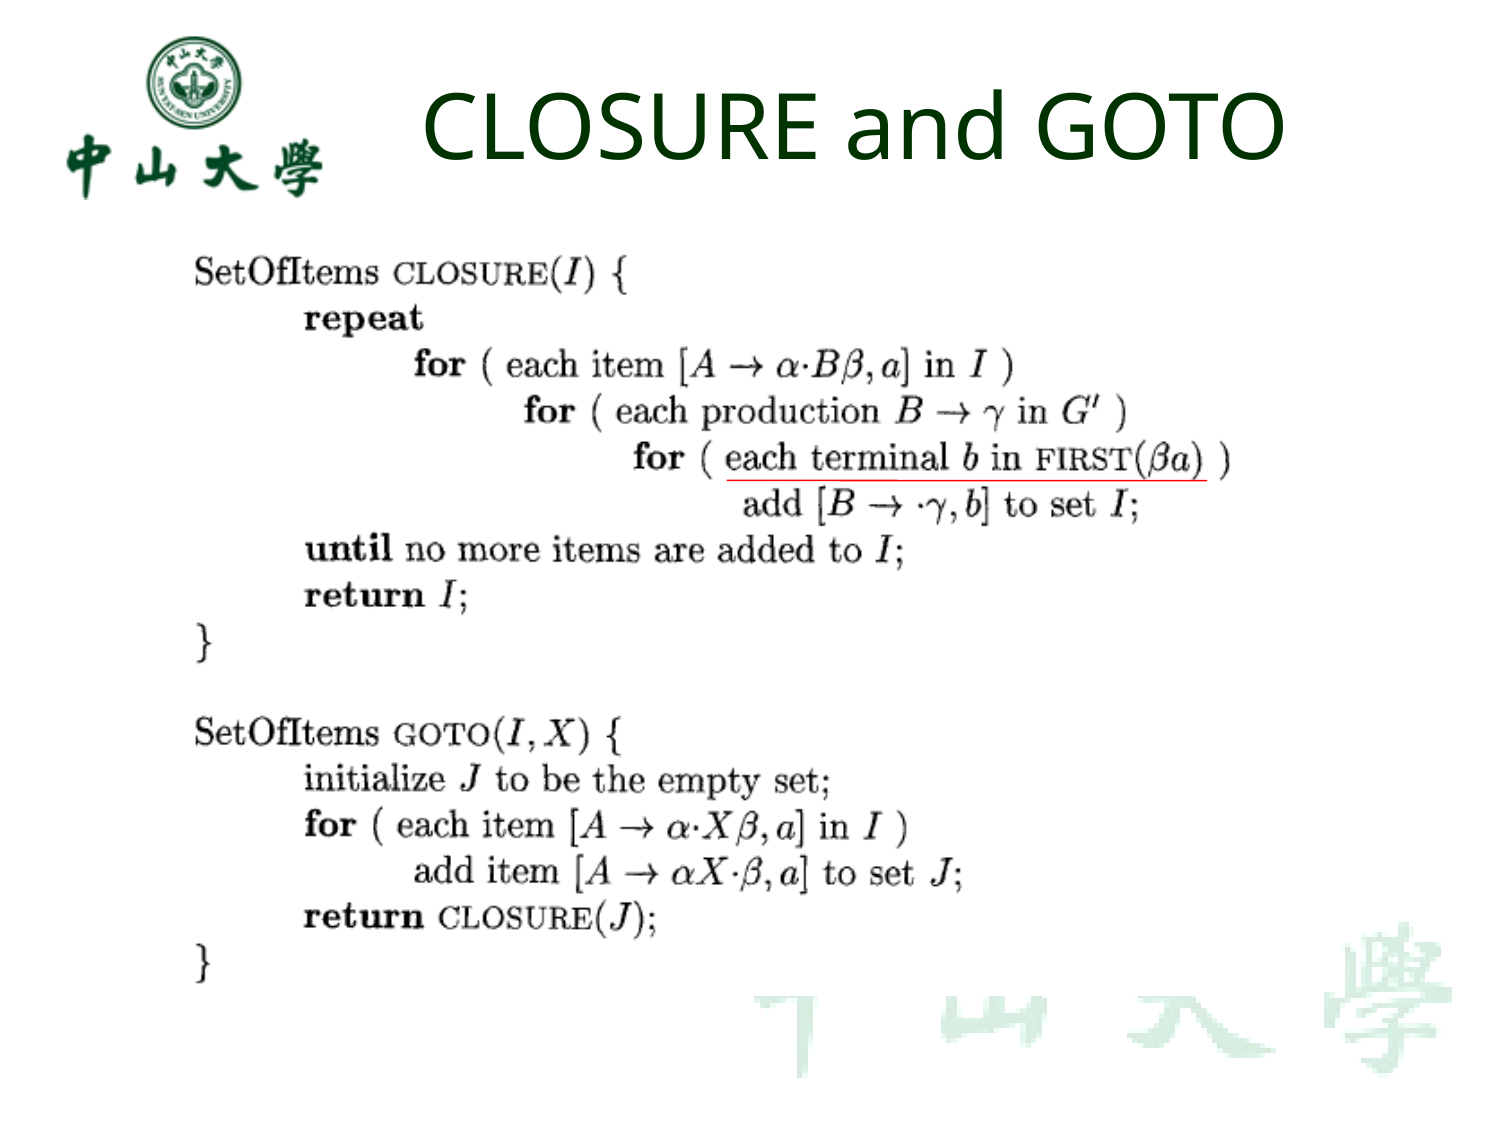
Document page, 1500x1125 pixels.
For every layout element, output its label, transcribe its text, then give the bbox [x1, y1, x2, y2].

picture [46, 35, 340, 200]
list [163, 234, 1260, 997]
title CLOSURE and GOTO [280, 46, 1430, 200]
